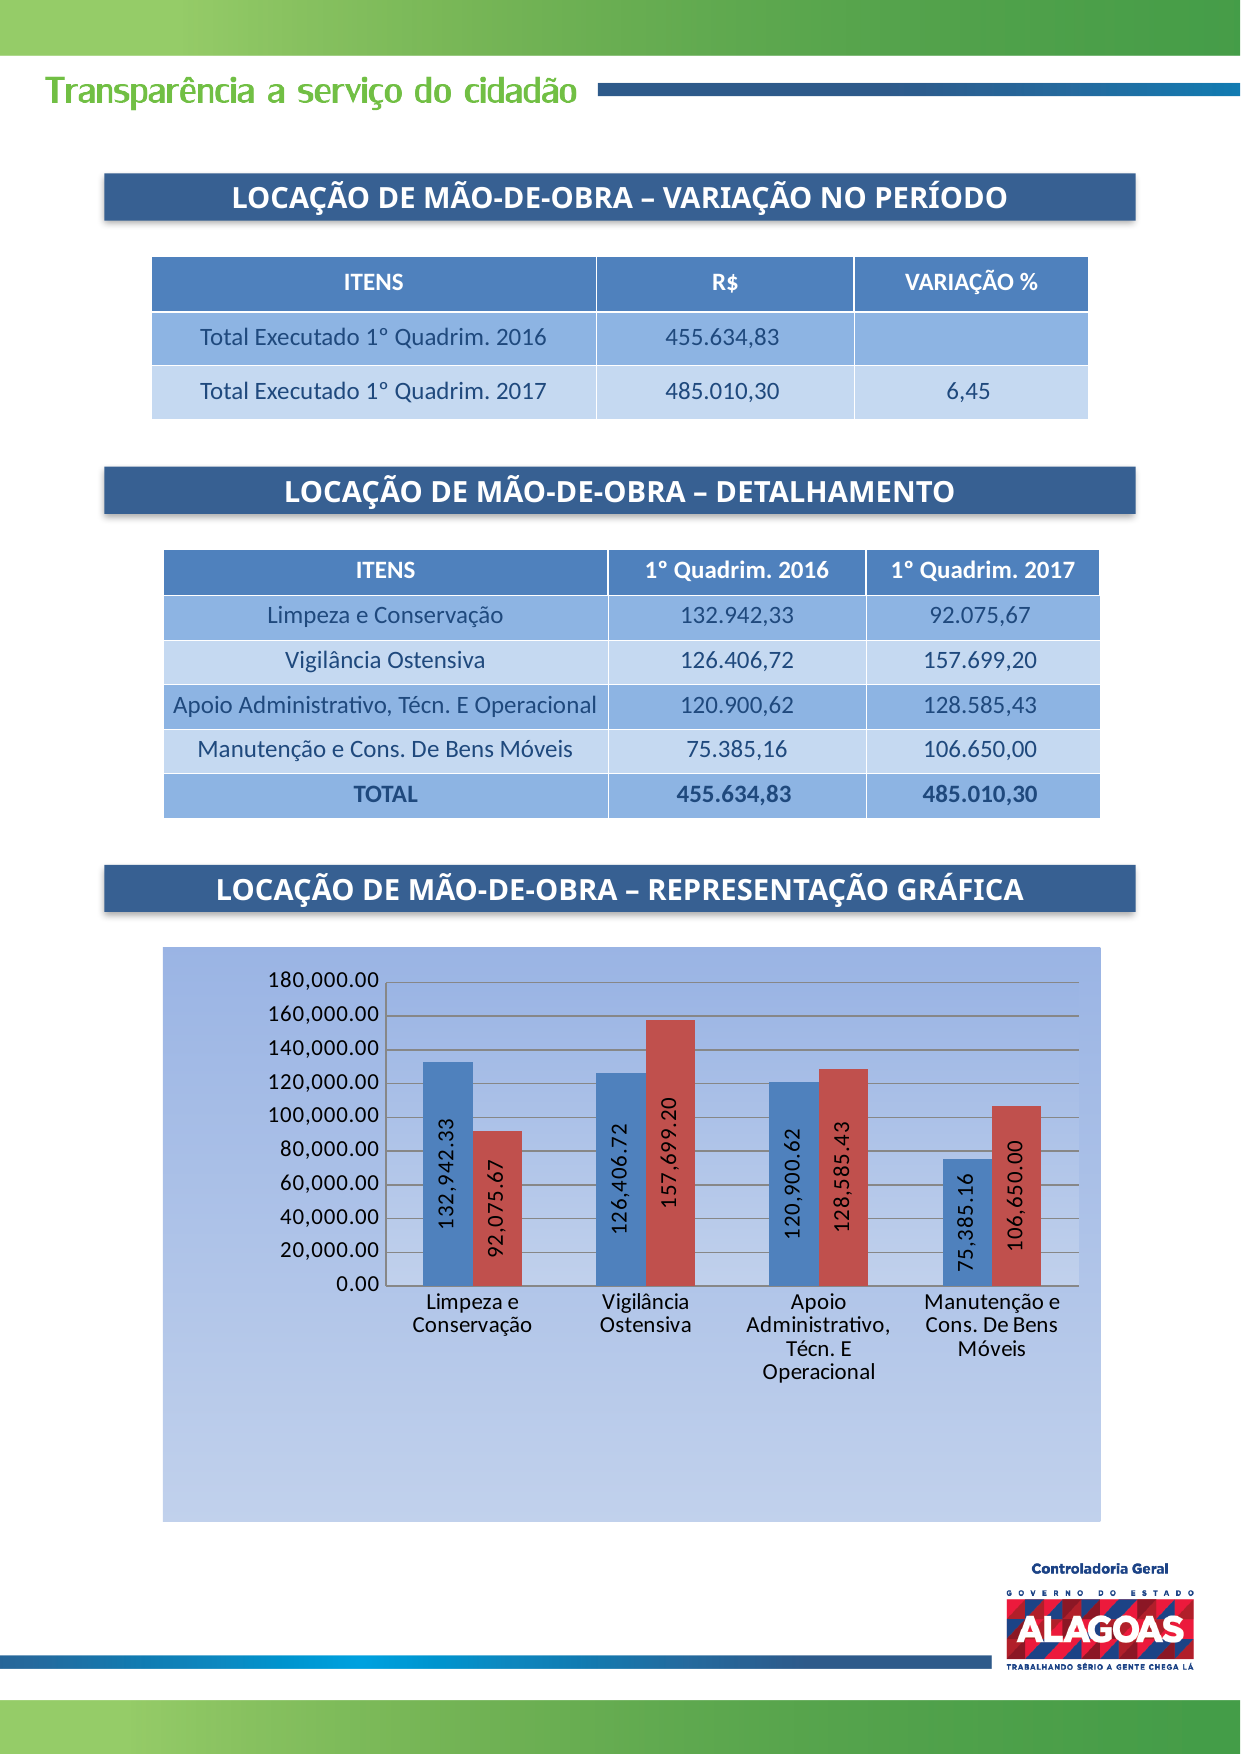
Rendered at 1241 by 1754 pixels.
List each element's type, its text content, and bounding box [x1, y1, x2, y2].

table_cell [855, 313, 1088, 365]
table_cell 455.634,83 [597, 313, 854, 365]
table_cell Limpeza e Conservação [164, 596, 608, 640]
table_cell TOTAL [164, 774, 608, 818]
table_cell Total Executado 1º Quadrim. 2016 [152, 313, 596, 365]
table_cell 6,45 [855, 366, 1088, 419]
table_cell 485.010,30 [597, 366, 854, 419]
table_cell 92.075,67 [867, 596, 1100, 640]
chart [162, 946, 1101, 1522]
text_box LOCAÇÃO DE MÃO-DE-OBRA – DETALHAMENTO [102, 465, 1138, 516]
table_cell 106.650,00 [867, 730, 1100, 773]
table_header 1º Quadrim. 2017 [867, 550, 1099, 595]
table_cell Manutenção e Cons. De Bens Móveis [164, 730, 608, 773]
table_cell Vigilância Ostensiva [164, 641, 608, 684]
table_cell 126.406,72 [609, 641, 866, 684]
table_header ITENS [152, 257, 596, 311]
table_cell 120.900,62 [609, 685, 866, 729]
table_cell 157.699,20 [867, 641, 1100, 684]
table_cell 455.634,83 [609, 774, 866, 818]
text_box LOCAÇÃO DE MÃO-DE-OBRA – VARIAÇÃO NO PERÍODO [102, 171, 1138, 223]
table_cell 132.942,33 [609, 596, 866, 640]
picture [0, 0, 1241, 1754]
table_cell Total Executado 1º Quadrim. 2017 [152, 366, 596, 419]
text_box LOCAÇÃO DE MÃO-DE-OBRA – REPRESENTAÇÃO GRÁFICA [102, 863, 1138, 914]
table_header ITENS [164, 550, 607, 595]
table_cell Apoio Administrativo, Técn. E Operacional [164, 685, 608, 729]
table_header R$ [597, 257, 853, 311]
table_header 1º Quadrim. 2016 [609, 550, 865, 595]
table_cell 75.385,16 [609, 730, 866, 773]
table_cell 485.010,30 [867, 774, 1100, 818]
table_cell 128.585,43 [867, 685, 1100, 729]
table_header VARIAÇÃO % [855, 257, 1088, 311]
